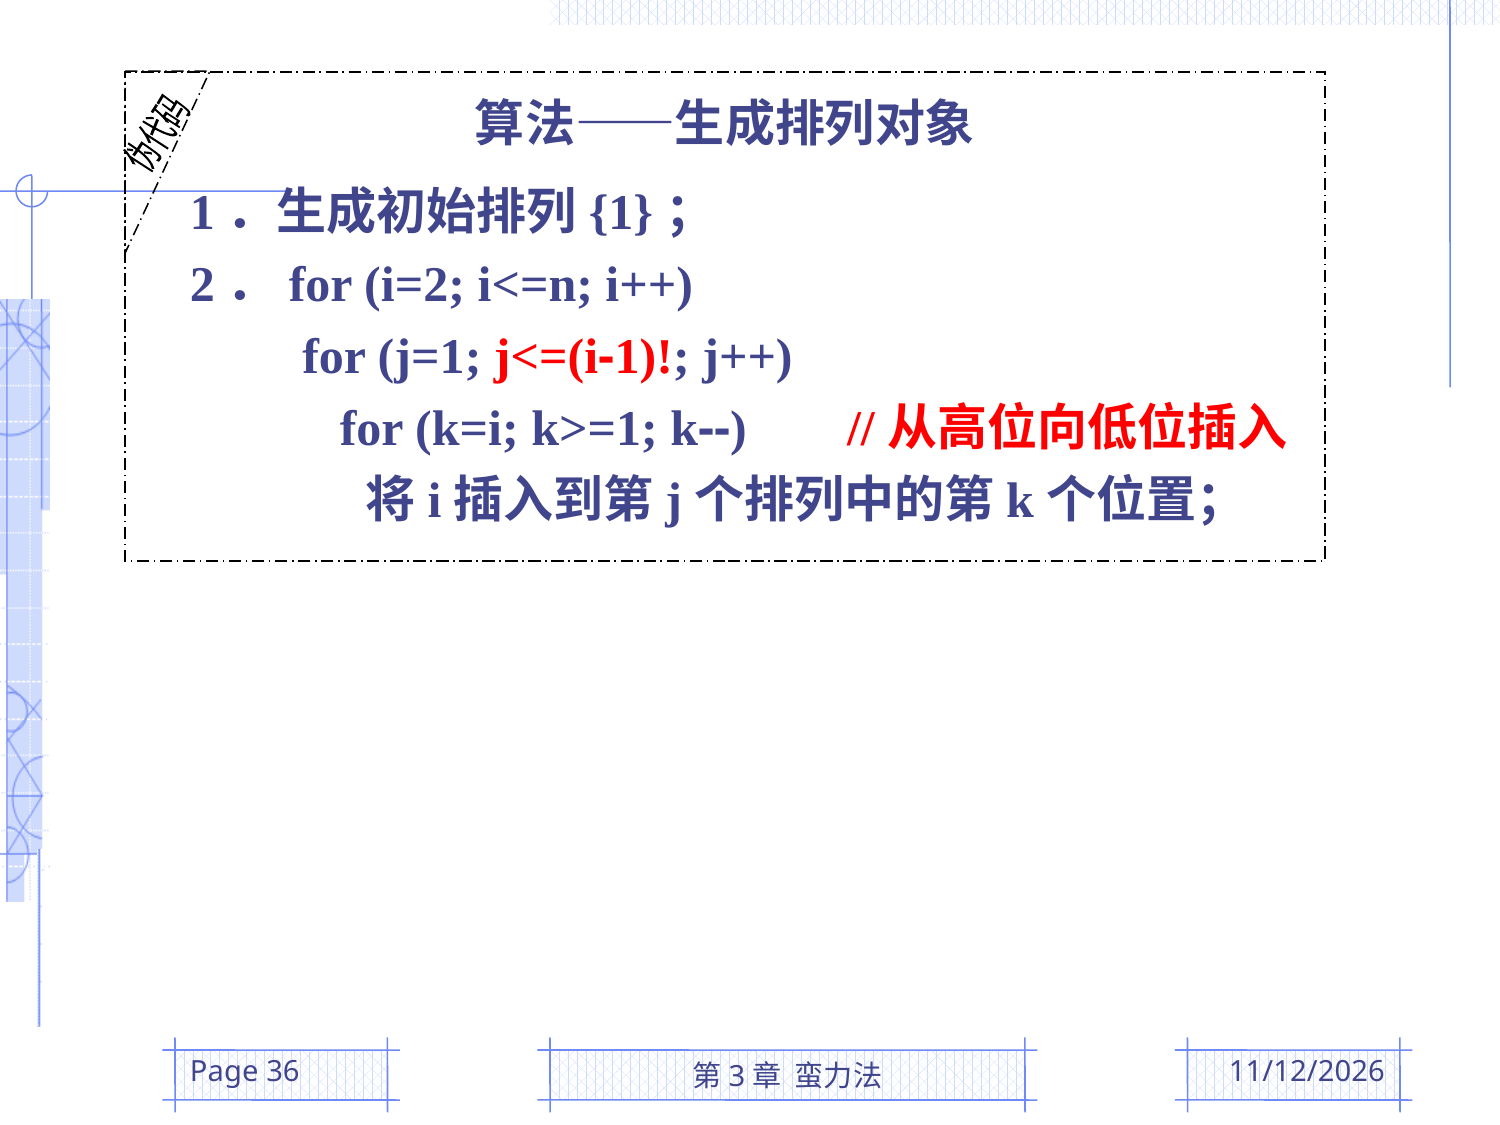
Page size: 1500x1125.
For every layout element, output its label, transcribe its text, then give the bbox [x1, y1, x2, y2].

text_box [124, 70, 1326, 562]
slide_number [1087, 1024, 1401, 1101]
slide_number Page 36 [174, 1024, 488, 1101]
footer 第3章 蛮力法 [549, 1024, 1026, 1101]
picture [0, 299, 50, 1027]
